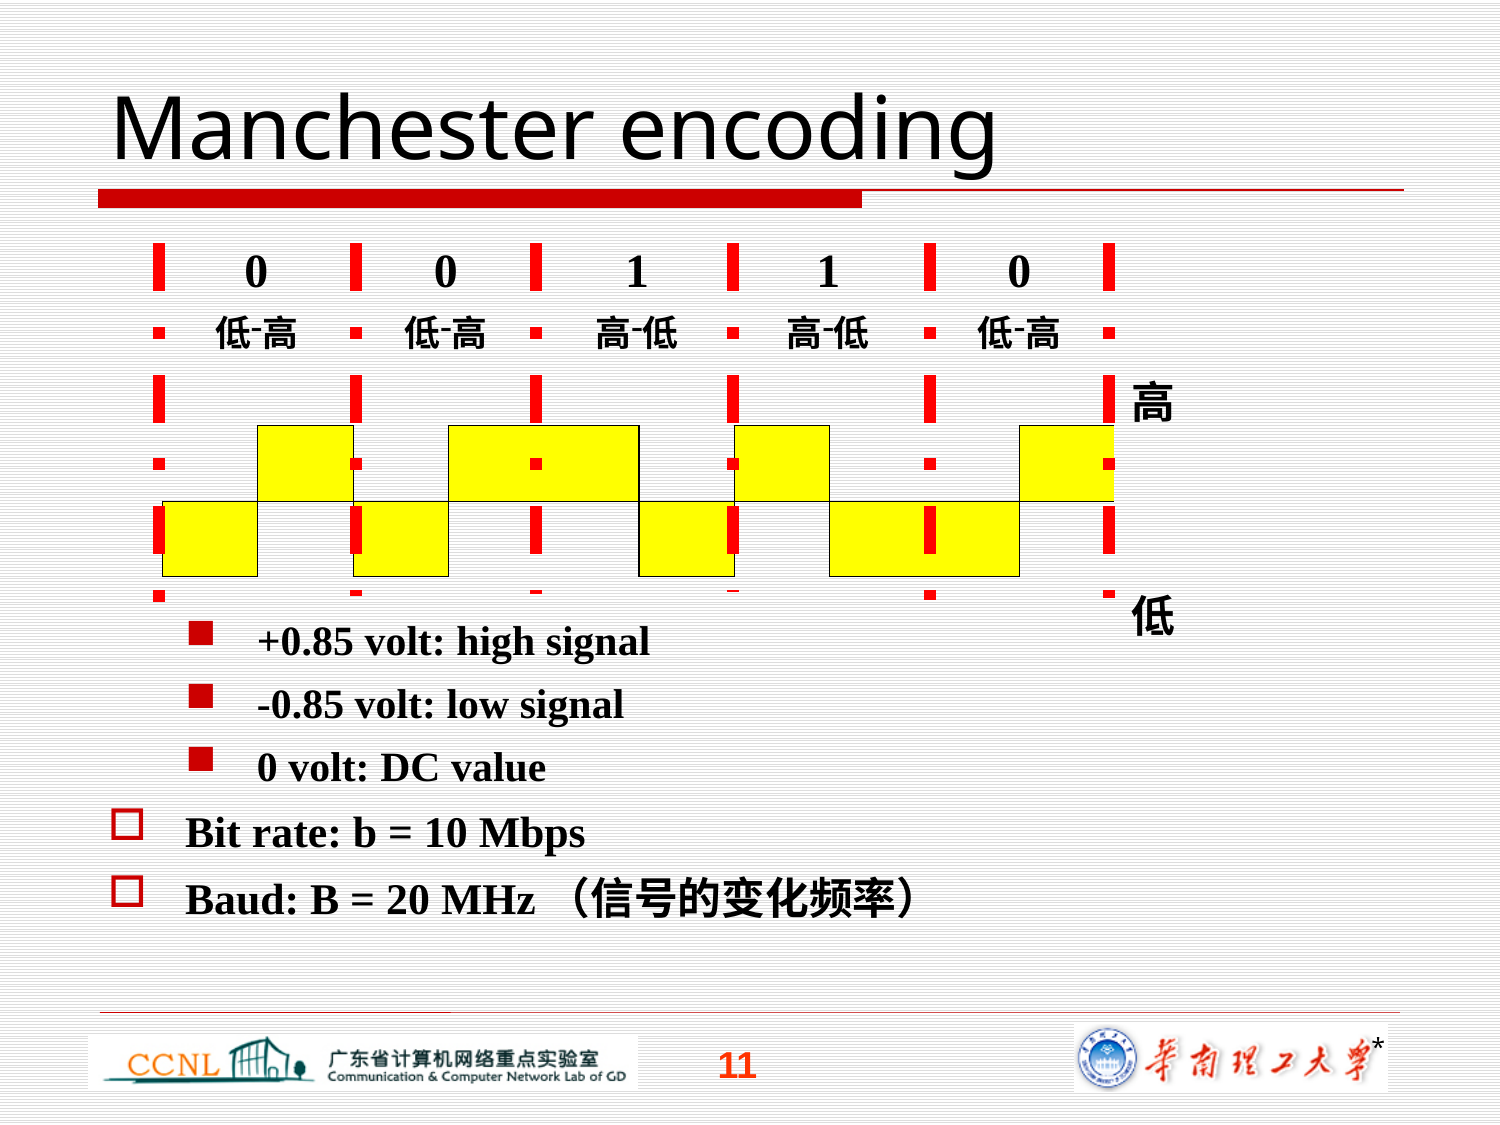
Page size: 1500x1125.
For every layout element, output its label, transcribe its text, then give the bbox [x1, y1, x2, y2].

picture [88, 1034, 638, 1090]
slide_number * [1074, 1024, 1401, 1103]
list +0.85 volt: high signal -0.85 volt: low signal 0 volt: DC value Bit rate: b = 10 Mbps Baud: B = 20 MHz（信号的变化频率） [92, 207, 1406, 988]
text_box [147, 243, 1186, 662]
title Manchester encoding [93, 49, 1407, 185]
